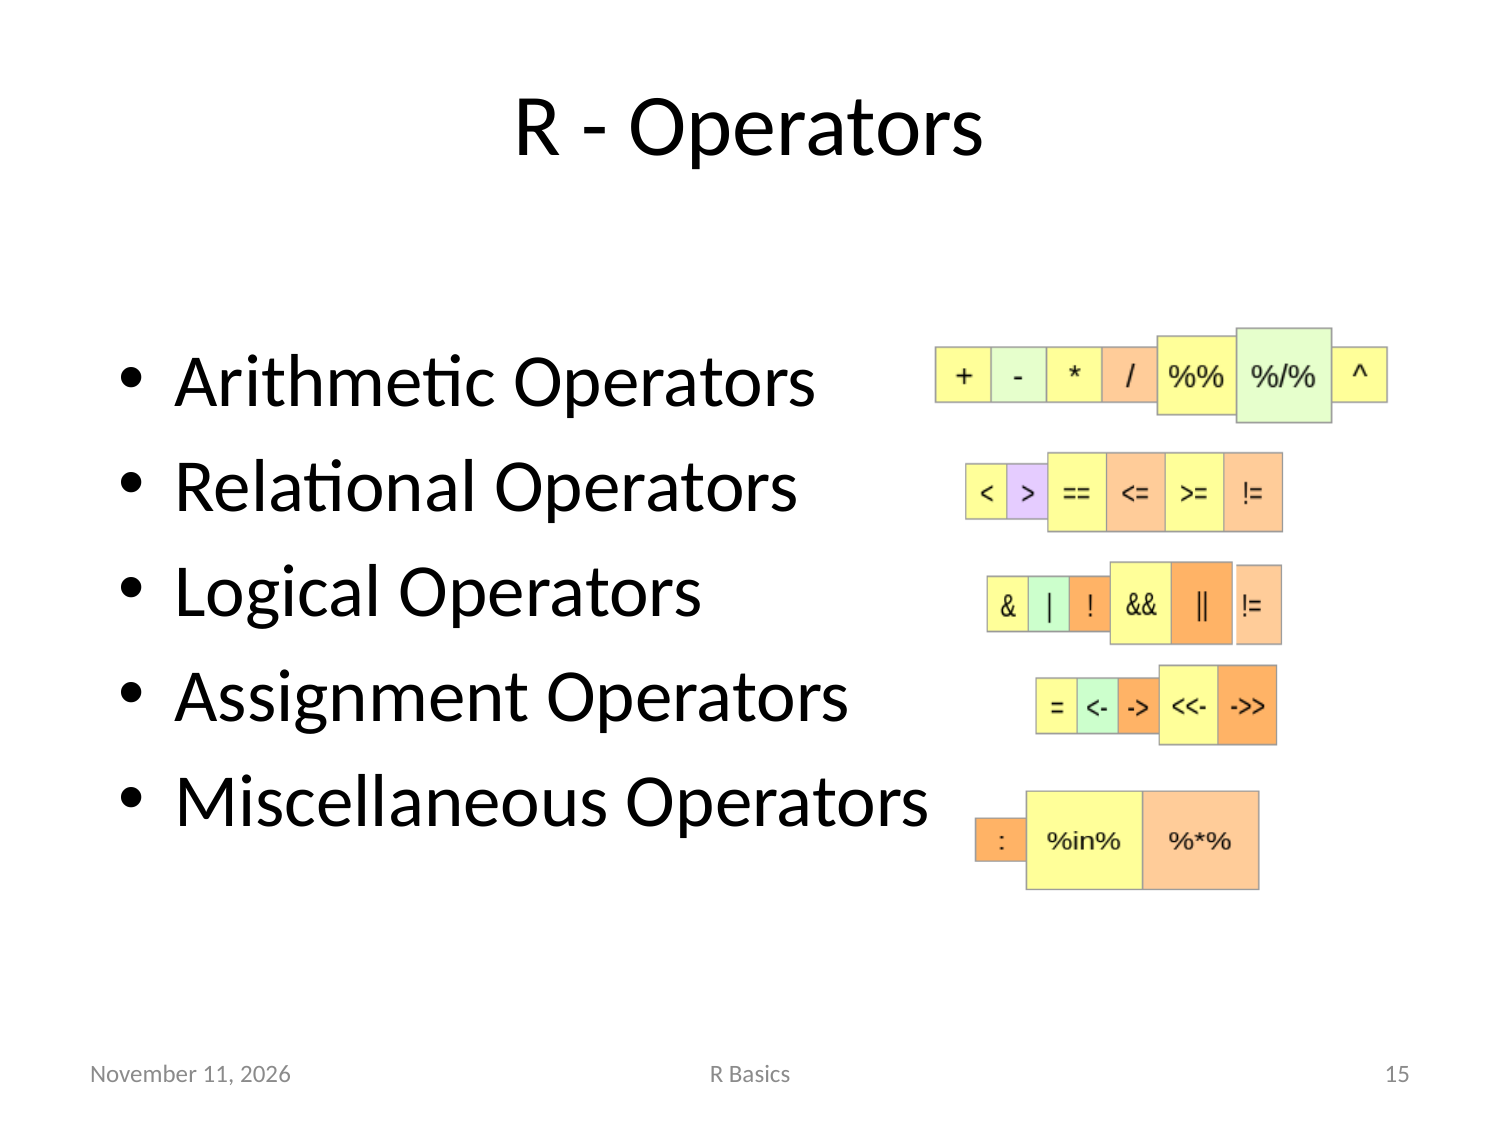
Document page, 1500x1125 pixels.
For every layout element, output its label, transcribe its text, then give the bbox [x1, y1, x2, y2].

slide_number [75, 1042, 425, 1103]
slide_number 15 [1074, 1042, 1425, 1103]
list Arithmetic Operators Relational Operators Logical Operators Assignment Operators Miscellaneous Operators [103, 324, 1397, 1014]
picture [962, 787, 1283, 900]
footer R Basics [512, 1042, 988, 1103]
title R - Operators [103, 59, 1397, 182]
picture [924, 312, 1404, 768]
